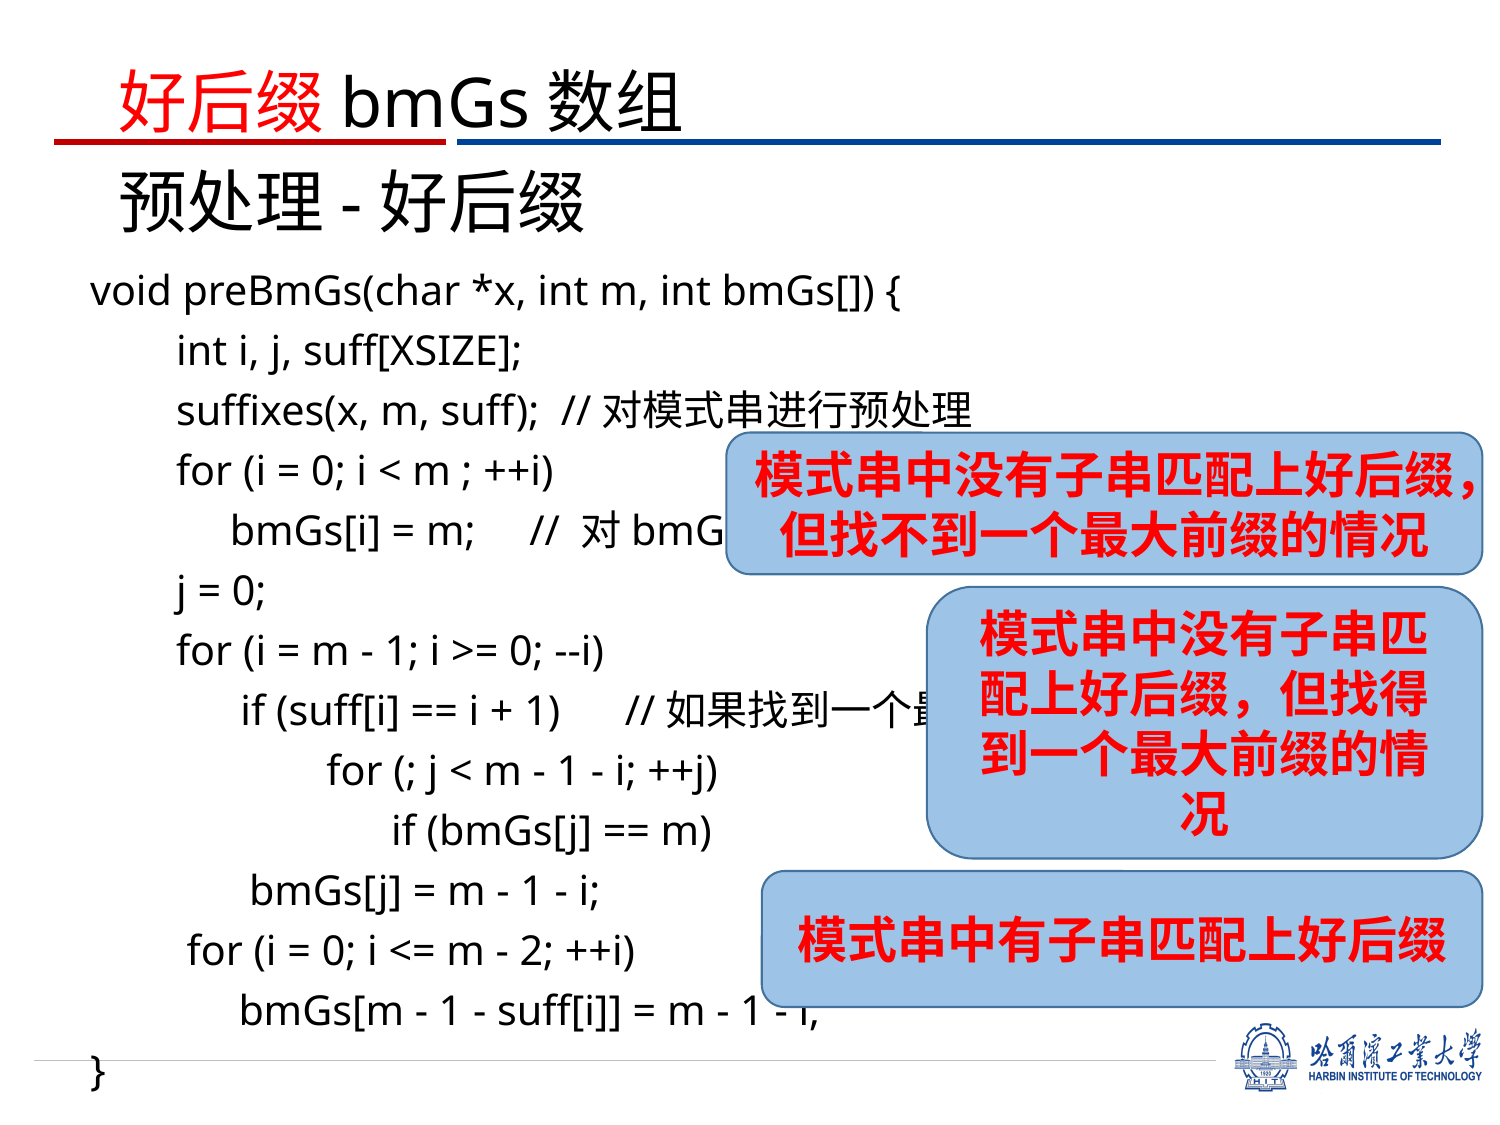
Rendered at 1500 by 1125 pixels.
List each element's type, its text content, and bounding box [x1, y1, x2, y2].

title 预处理-好后缀 [103, 215, 1397, 250]
text_box 好后缀bmGs数组 [103, 0, 1397, 215]
text_box 模式串中有子串匹配上好后缀 [760, 869, 1484, 1009]
picture [1425, 1023, 1482, 1094]
text_box 模式串中没有子串匹配上好后缀，但找不到一个最大前缀的情况 [725, 431, 1484, 576]
text_box 模式串中没有子串匹配上好后缀，但找得到一个最大前缀的情况 [925, 585, 1484, 860]
list void preBmGs(char *x, int m, int bmGs[]) { int i, j, suff[XSIZE]; suffixes(x, m, suff); //对模式串进行预处理 for (i = 0; i < m ; ++i) bmGs[i] = m; // 对bmGs数组的初始化 j = 0; for (i = m - 1; i >= 0; --i) if (suff[i] == i + 1) //如果找到一个最大前缀 for (; j < m - 1 - i; ++j) if (bmGs[j] == m) bmGs[j] = m - 1 - i; for (i = 0; i <= m - 2; ++i) bmGs[m - 1 - suff[i]] = m - 1 - i; } [75, 262, 1425, 1106]
